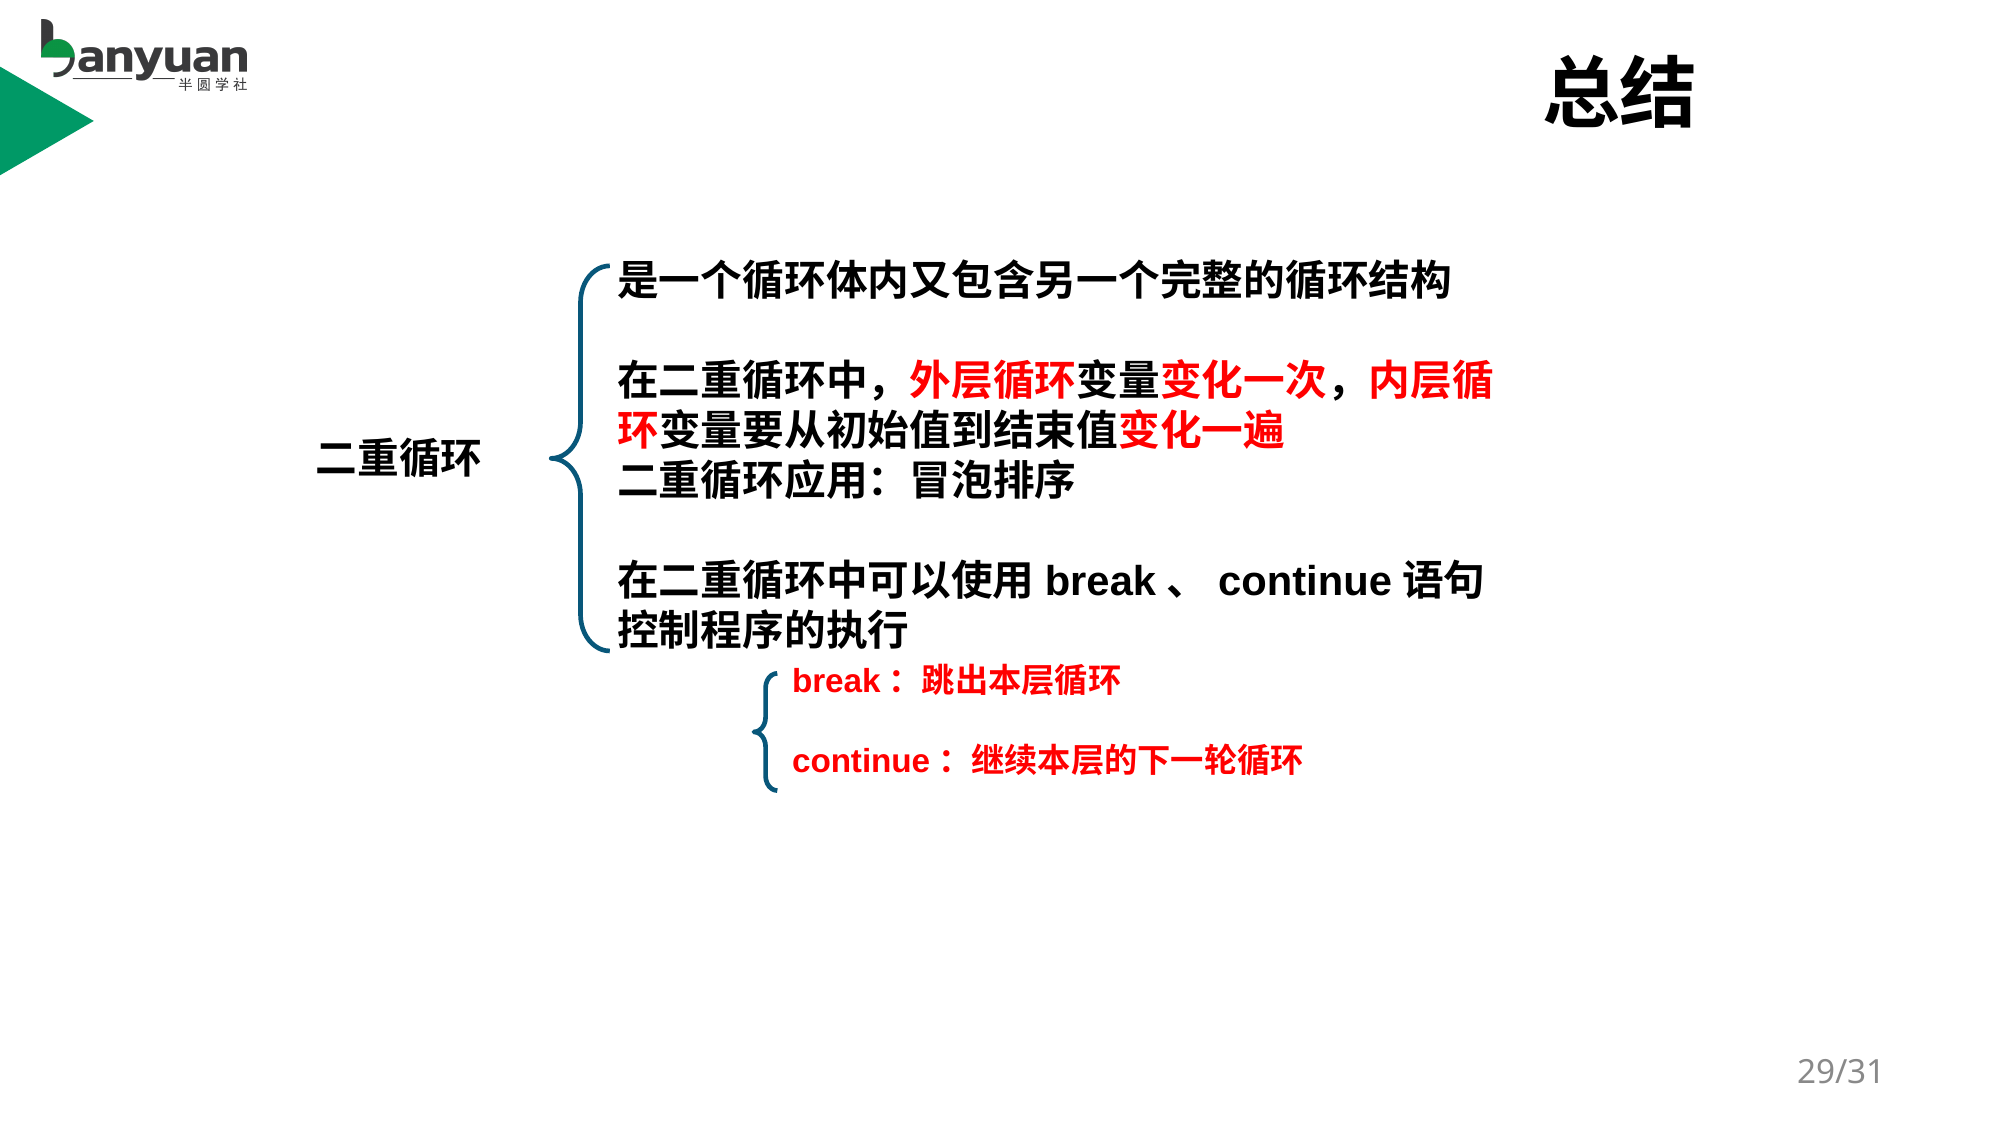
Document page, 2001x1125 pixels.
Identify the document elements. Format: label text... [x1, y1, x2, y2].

slide_number 29/31 [1433, 1042, 1901, 1104]
text_box 是一个循环体内又包含另一个完整的循环结构 在二重循环中，外层循环变量变化一次，内层循环变量要从初始值到结束值变化一遍 二重循环应用：冒泡排序 在二重循环中可以使用break、continue语句控制程序的执行 [602, 246, 1516, 712]
text_box [753, 673, 778, 791]
picture [41, 19, 247, 91]
text_box 二重循环 [249, 423, 549, 489]
text_box break：跳出本层循环 continue：继续本层的下一轮循环 [777, 652, 1396, 787]
title 总结 [1527, 46, 1721, 133]
text_box [551, 265, 610, 651]
